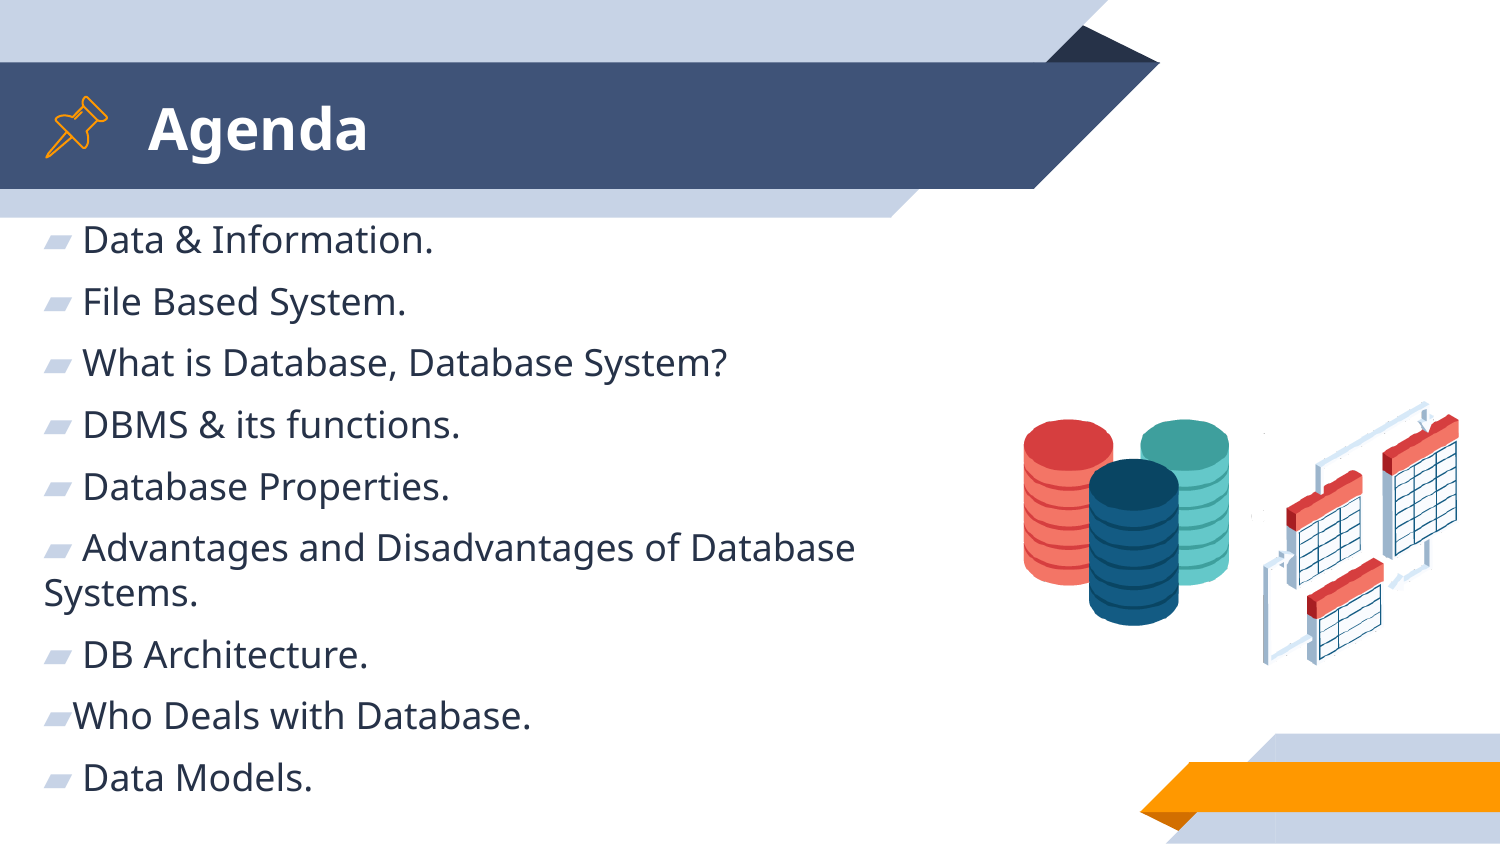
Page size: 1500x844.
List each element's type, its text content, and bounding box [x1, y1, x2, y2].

list Data & Information. File Based System. What is Database, Database System? DBMS & its functions. Database Properties. Advantages and Disadvantages of Database Systems. DB Architecture. Who Deals with Database. Data Models. [28, 255, 1018, 760]
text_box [45, 96, 108, 158]
picture [912, 396, 1500, 668]
title Agenda [133, 64, 1035, 190]
